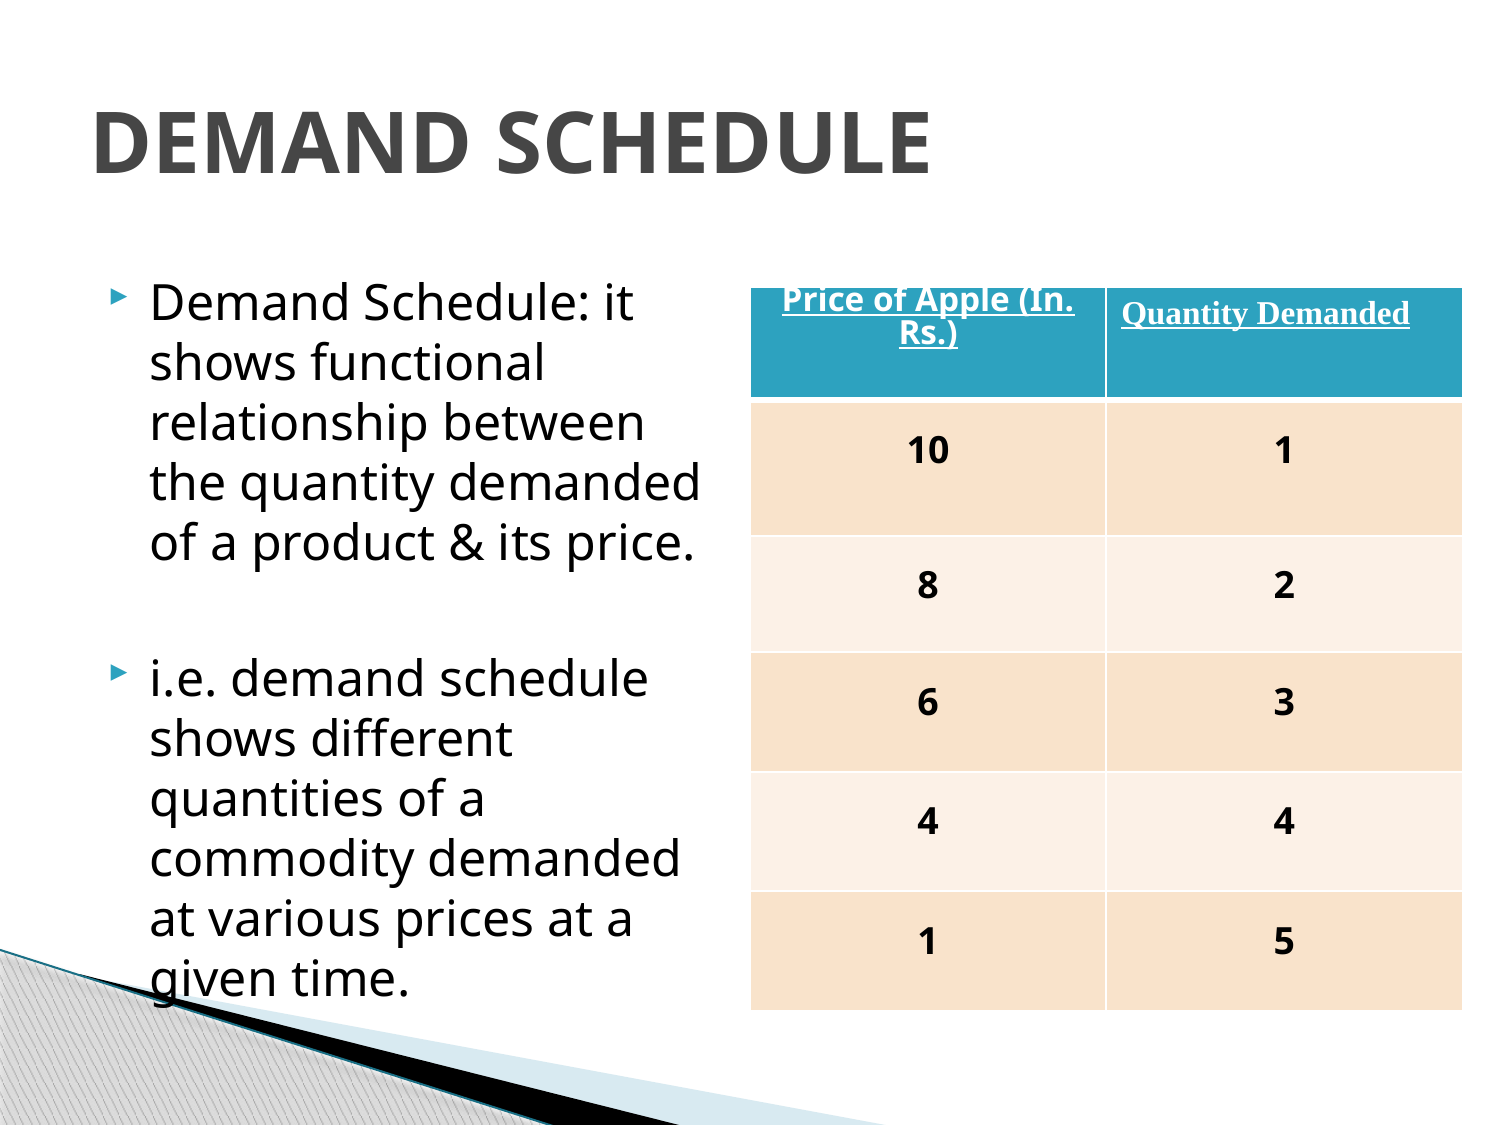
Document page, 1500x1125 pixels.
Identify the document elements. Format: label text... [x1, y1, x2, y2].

table_cell 1 [751, 892, 1105, 1010]
table_cell 4 [751, 773, 1105, 890]
title DEMAND SCHEDULE [75, 45, 1425, 234]
table_header Price of Apple (In. Rs.) [751, 288, 1105, 397]
table_cell 5 [1107, 892, 1462, 1010]
table_cell 1 [1107, 403, 1462, 535]
table_header Quantity Demanded [1107, 288, 1462, 397]
table_cell 4 [1107, 773, 1462, 890]
table_cell 6 [751, 653, 1105, 771]
table_cell 10 [751, 403, 1105, 535]
table_cell 8 [751, 537, 1105, 651]
table_cell 3 [1107, 653, 1462, 771]
table_cell 2 [1107, 537, 1462, 651]
list Demand Schedule: it shows functional relationship between the quantity demanded of a product & its price. i.e. demand schedule shows different quantities of a commodity demanded at various prices at a given time. [74, 262, 738, 1006]
